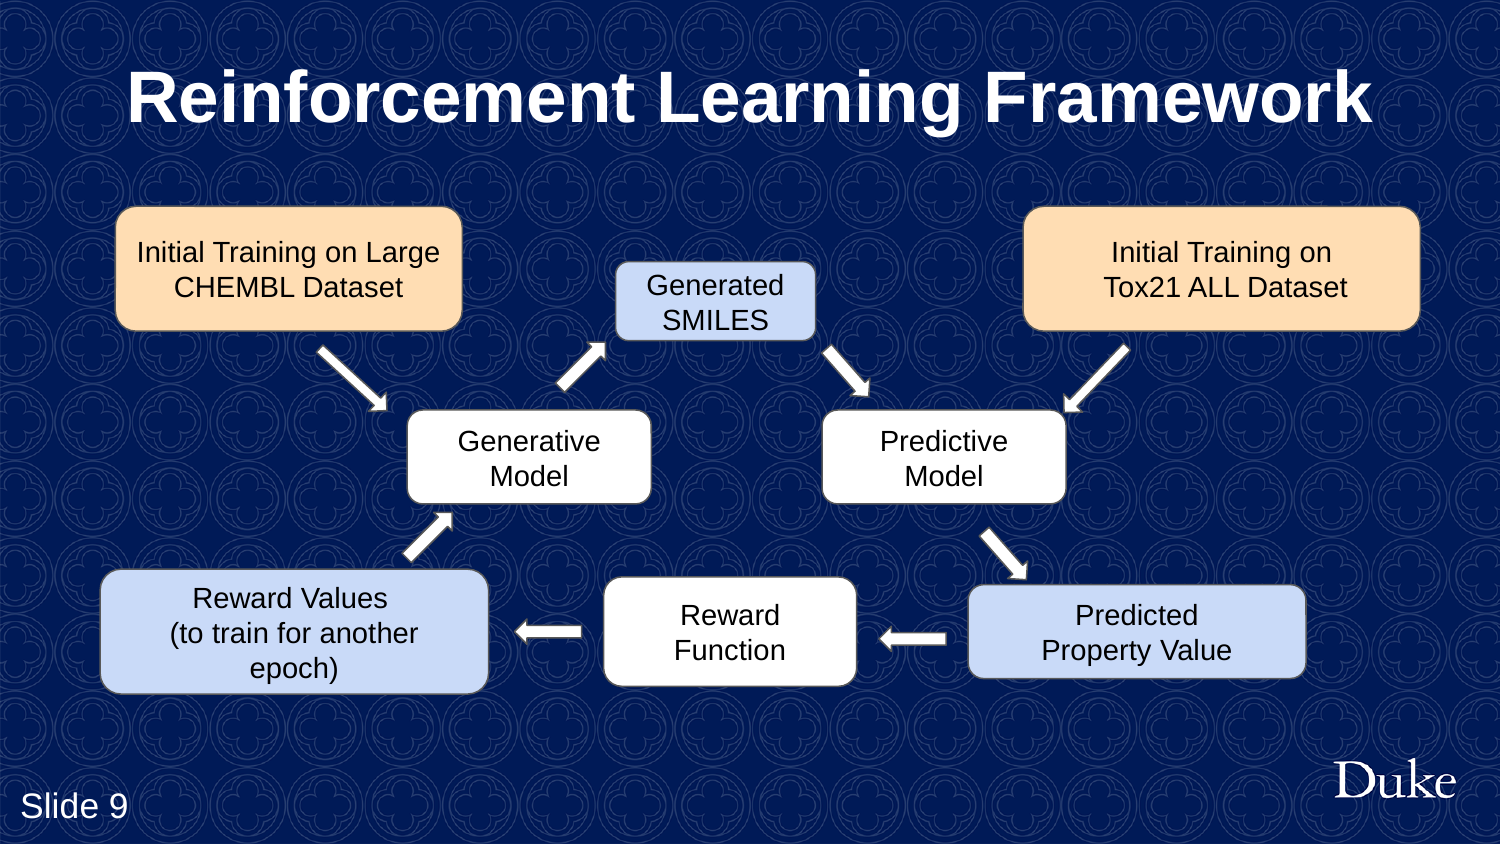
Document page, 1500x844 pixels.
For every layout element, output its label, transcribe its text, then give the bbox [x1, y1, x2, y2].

text_box [555, 342, 606, 393]
text_box Initial Training on Tox21 ALL Dataset [1023, 206, 1421, 332]
title Reinforcement Learning Framework [51, 34, 1449, 129]
text_box Predicted Property Value [968, 584, 1307, 679]
text_box [316, 344, 387, 412]
text_box [821, 344, 870, 397]
text_box [1063, 343, 1131, 413]
text_box [514, 619, 582, 645]
text_box [979, 527, 1028, 580]
picture [0, 0, 1500, 844]
text_box Generative Model [407, 409, 652, 504]
text_box [401, 512, 453, 563]
text_box Generated SMILES [615, 261, 816, 341]
text_box Slide 9 [4, 771, 217, 837]
text_box Initial Training on Large CHEMBL Dataset [115, 206, 463, 332]
text_box Predictive Model [822, 409, 1067, 504]
text_box Reward Values (to train for another epoch) [100, 569, 489, 695]
text_box [878, 626, 947, 652]
text_box Reward Function [603, 576, 857, 687]
